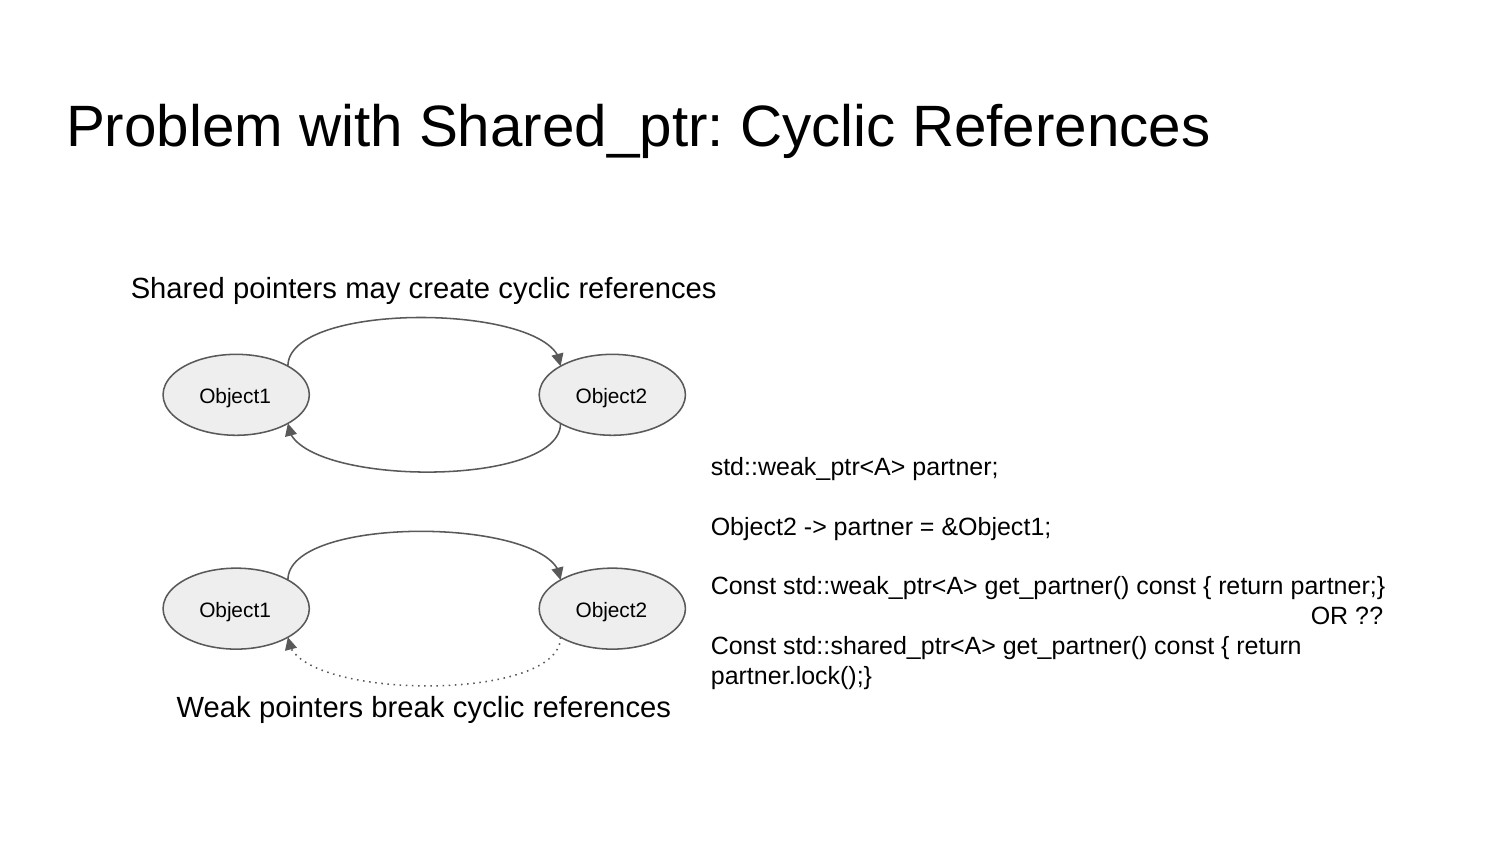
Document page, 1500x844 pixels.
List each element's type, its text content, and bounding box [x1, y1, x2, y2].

text_box Shared pointers may create cyclic references [98, 254, 419, 295]
text_box std::weak_ptr<A> partner; Object2 -> partner = &Object1; Const std::weak_ptr<A> get_partner() const { return partner;} OR ?? Const std::shared_ptr<A> get_partner() const { return partner.lock();} [695, 435, 1486, 650]
text_box Object1 [163, 354, 310, 436]
text_box Object2 [539, 354, 686, 436]
text_box Object2 [539, 568, 686, 650]
title Problem with Shared_ptr: Cyclic References [51, 72, 1270, 172]
text_box Shared pointers may create cyclic references [429, 254, 751, 295]
text_box Weak pointers break cyclic references [112, 673, 418, 714]
text_box Weak pointers break cyclic references [430, 673, 736, 714]
text_box Object1 [163, 568, 310, 650]
